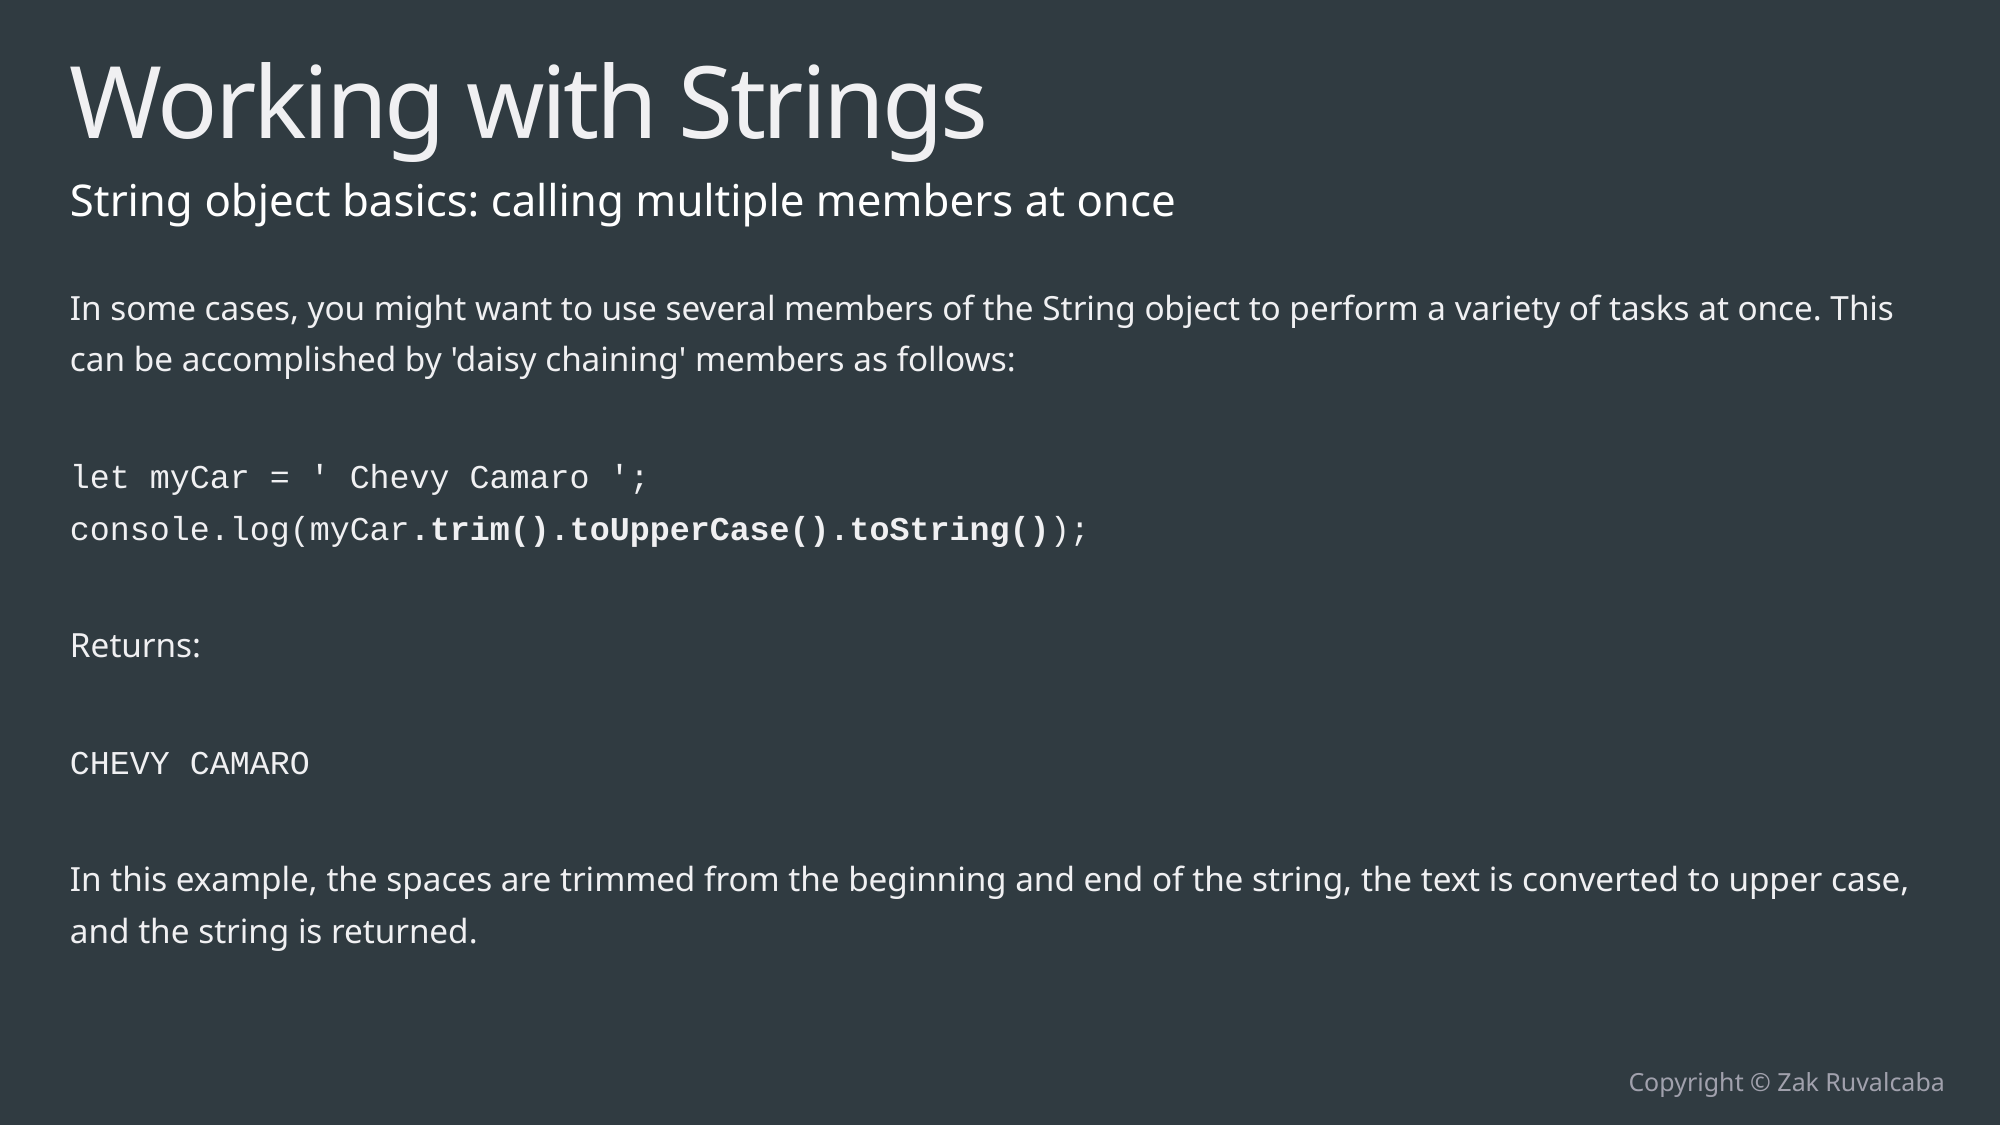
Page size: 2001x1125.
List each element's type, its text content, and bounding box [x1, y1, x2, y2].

list In some cases, you might want to use several members of the String object to perform a variety of tasks at once. This can be accomplished by 'daisy chaining' members as follows: let myCar = ' Chevy Camaro '; console.log(myCar.trim().toUpperCase().toString()); Returns: CHEVY CAMARO In this example, the spaces are trimmed from the beginning and end of the string, the text is converted to upper case, and the string is returned. [55, 267, 1944, 1035]
title Working with Strings [55, 30, 1819, 149]
list String object basics: calling multiple members at once [55, 149, 1820, 209]
